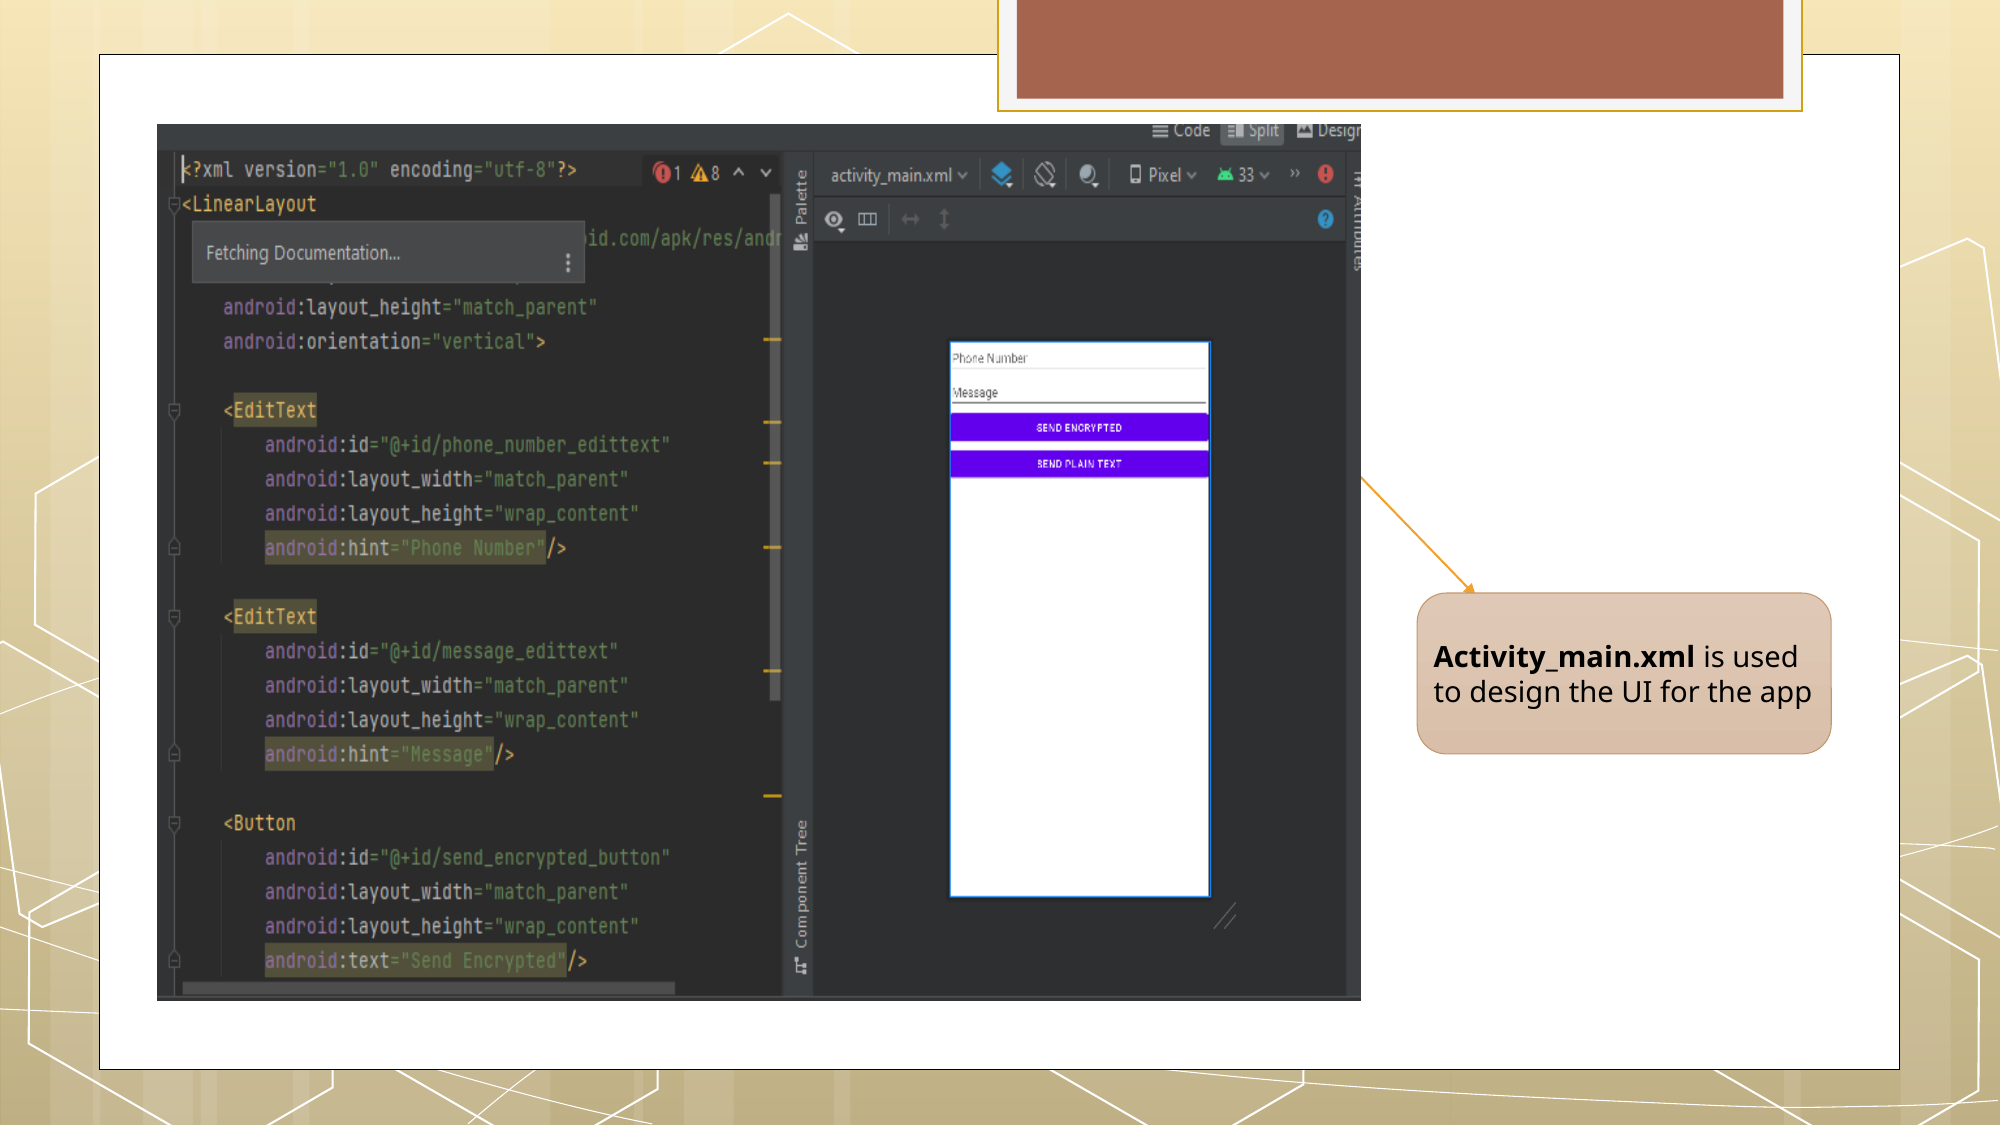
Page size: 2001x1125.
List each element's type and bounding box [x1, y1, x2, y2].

text_box [1365, 481, 1475, 590]
picture [156, 123, 1361, 1002]
text_box [1416, 592, 1832, 755]
